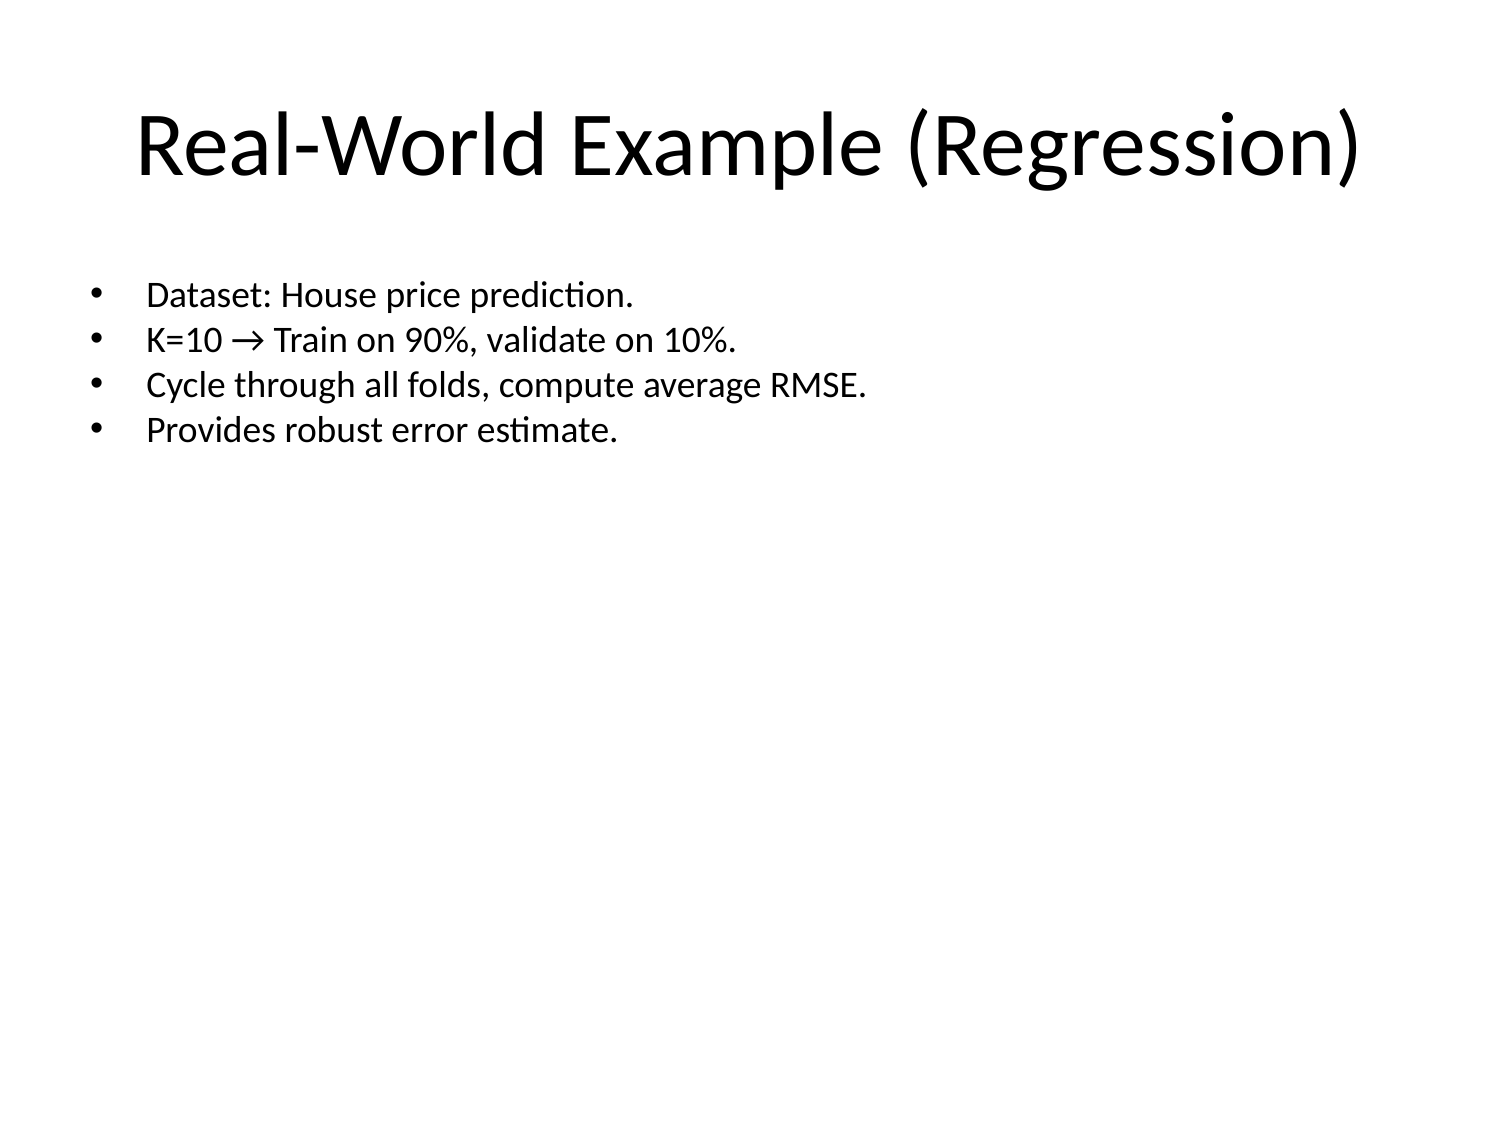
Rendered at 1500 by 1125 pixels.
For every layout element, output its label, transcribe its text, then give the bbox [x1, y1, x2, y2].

title Real-World Example (Regression) [75, 45, 1425, 233]
list Dataset: House price prediction. K=10 → Train on 90%, validate on 10%. Cycle through all folds, compute average RMSE. Provides robust error estimate. [75, 262, 1425, 1005]
